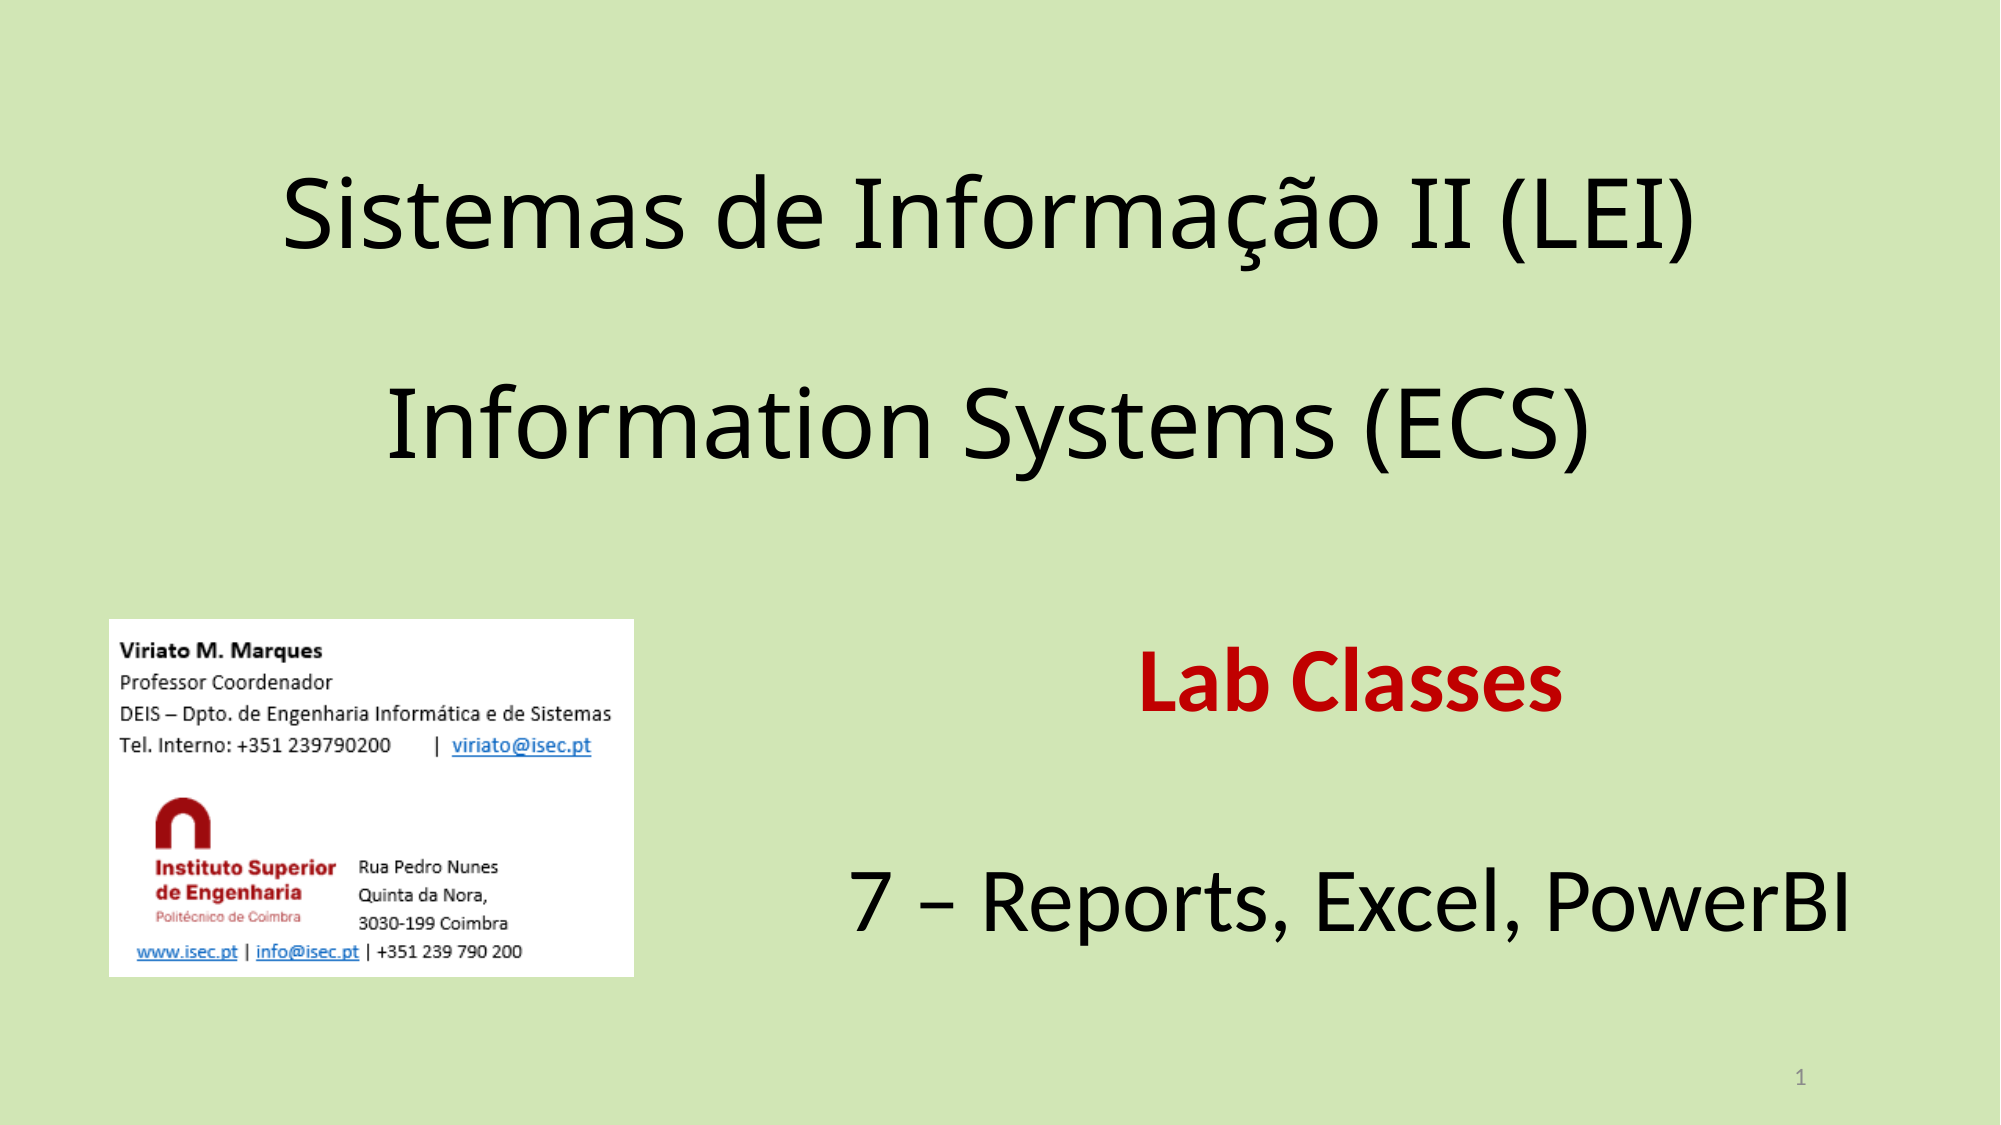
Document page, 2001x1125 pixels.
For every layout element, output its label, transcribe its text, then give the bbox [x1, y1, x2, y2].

slide_number 1 [1371, 1045, 1822, 1105]
picture [109, 619, 634, 977]
title Sistemas de Informação II (LEI) Information Systems (ECS) [239, 95, 1739, 488]
text_box Lab Classes 7 – Reports, Excel, PowerBI [813, 611, 1889, 1002]
